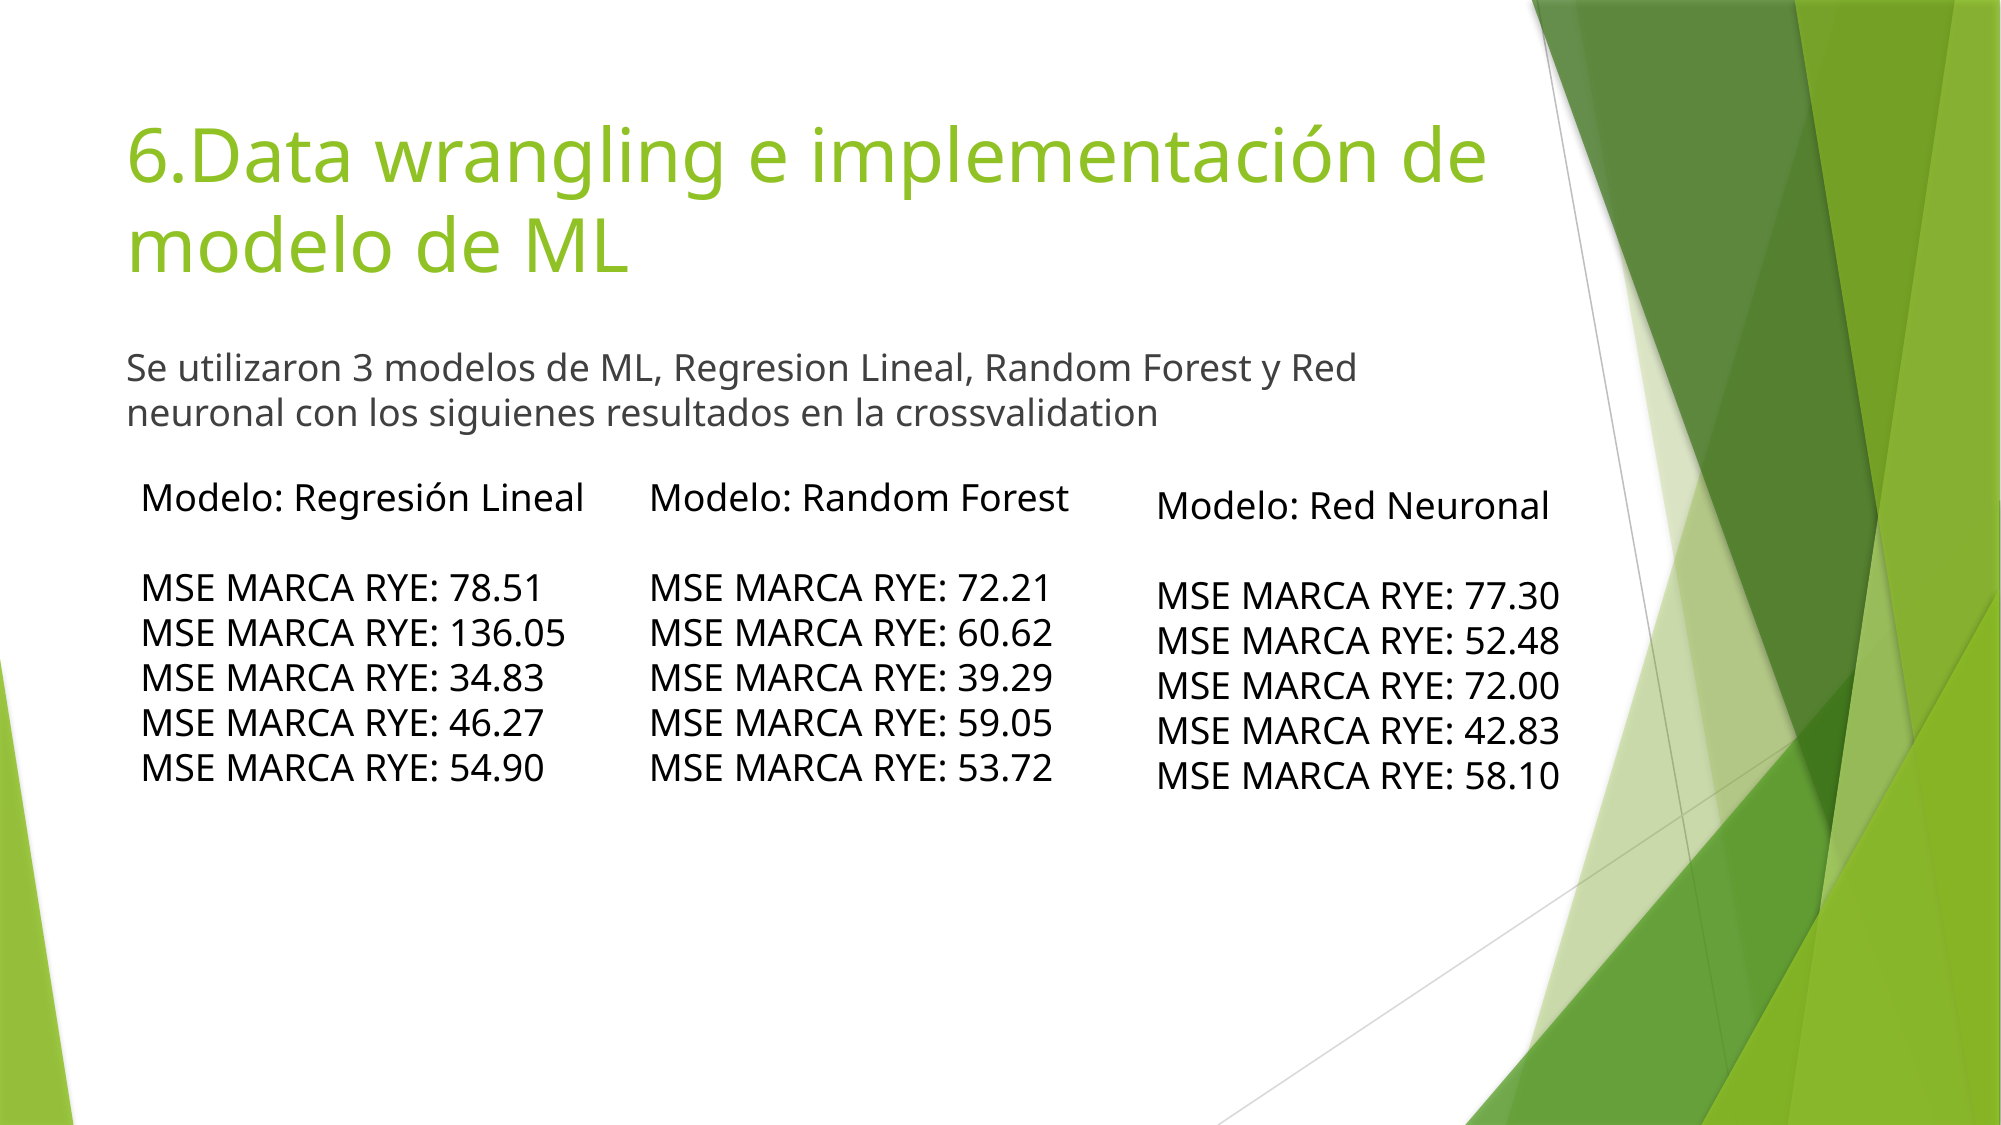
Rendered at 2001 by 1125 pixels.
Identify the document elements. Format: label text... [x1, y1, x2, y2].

text_box Modelo: Red Neuronal MSE MARCA RYE: 77.30 MSE MARCA RYE: 52.48 MSE MARCA RYE: 72.00 MSE MARCA RYE: 42.83 MSE MARCA RYE: 58.10 [1141, 475, 1576, 805]
text_box Modelo: Regresión Lineal MSE MARCA RYE: 78.51 MSE MARCA RYE: 136.05 MSE MARCA RYE: 34.83 MSE MARCA RYE: 46.27 MSE MARCA RYE: 54.90 [125, 466, 601, 796]
list Se utilizaron 3 modelos de ML, Regresion Lineal, Random Forest y Red neuronal con los siguienes resultados en la crossvalidation [111, 336, 1522, 1095]
title 6.Data wrangling e implementación de modelo de ML [111, 99, 1522, 317]
text_box Modelo: Random Forest MSE MARCA RYE: 72.21 MSE MARCA RYE: 60.62 MSE MARCA RYE: 39.29 MSE MARCA RYE: 59.05 MSE MARCA RYE: 53.72 [634, 466, 1095, 797]
